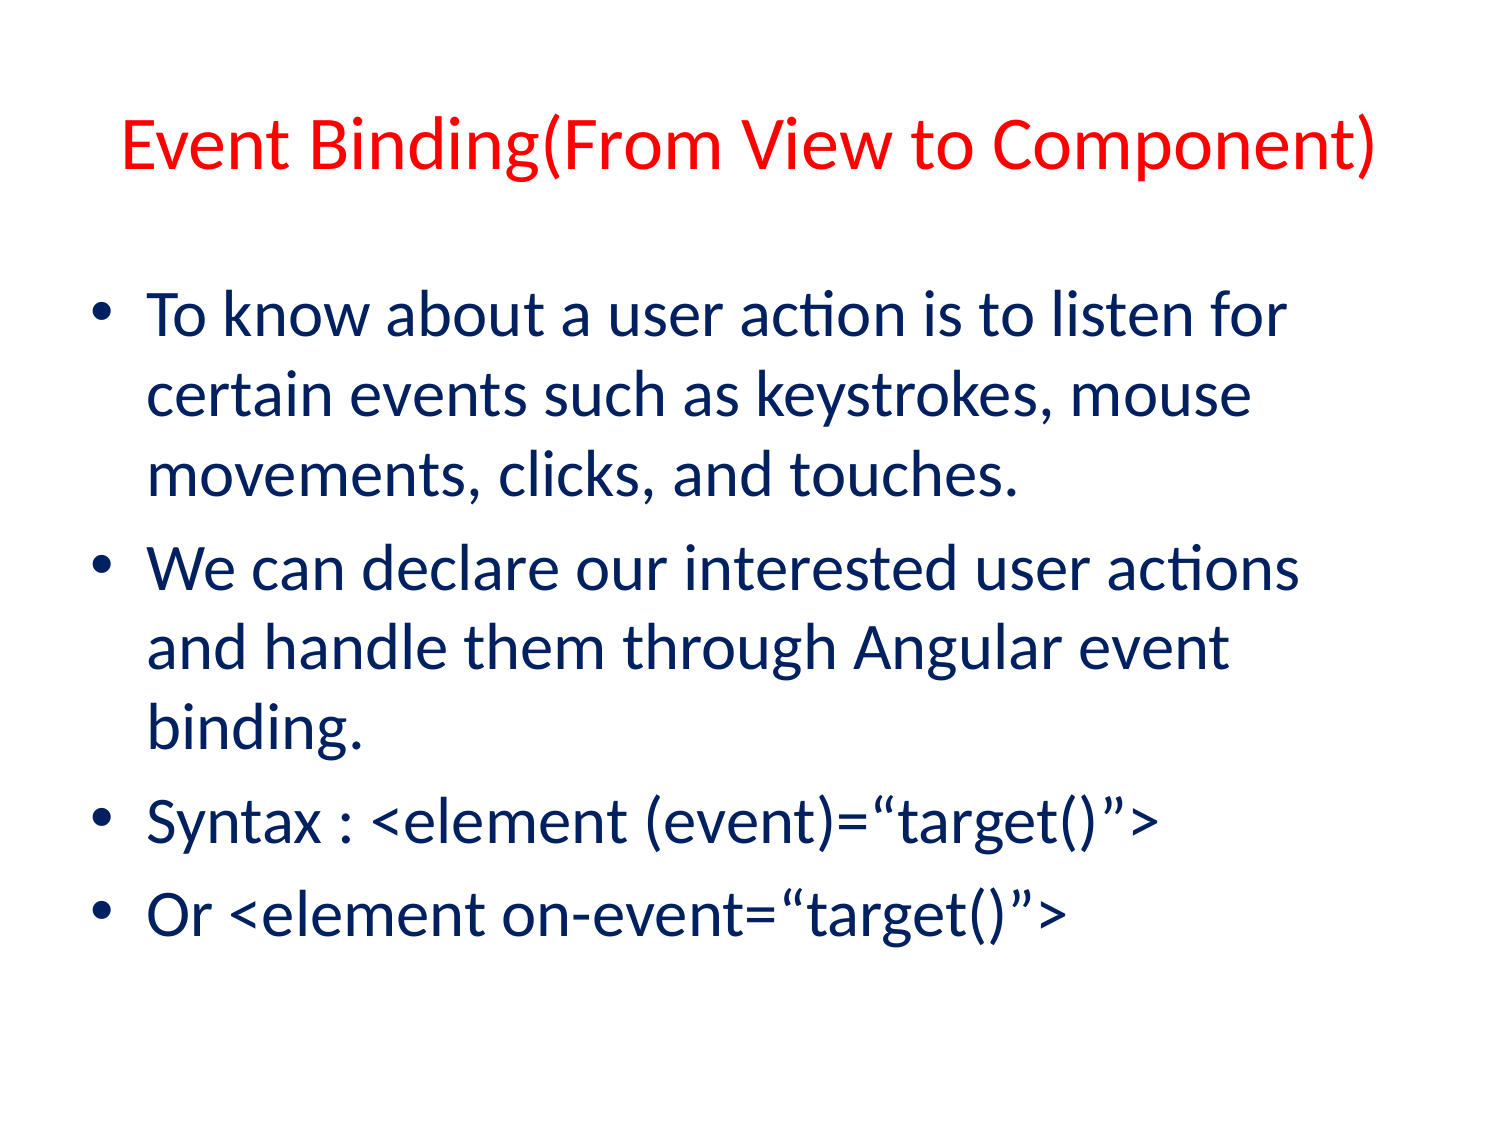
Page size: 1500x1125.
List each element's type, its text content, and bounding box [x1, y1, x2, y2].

title Event Binding(From View to Component) [75, 45, 1425, 233]
list To know about a user action is to listen for certain events such as keystrokes, mouse movements, clicks, and touches. We can declare our interested user actions and handle them through Angular event binding. Syntax : <element (event)=“target()”> Or <element on-event=“target()”> [75, 262, 1425, 1005]
